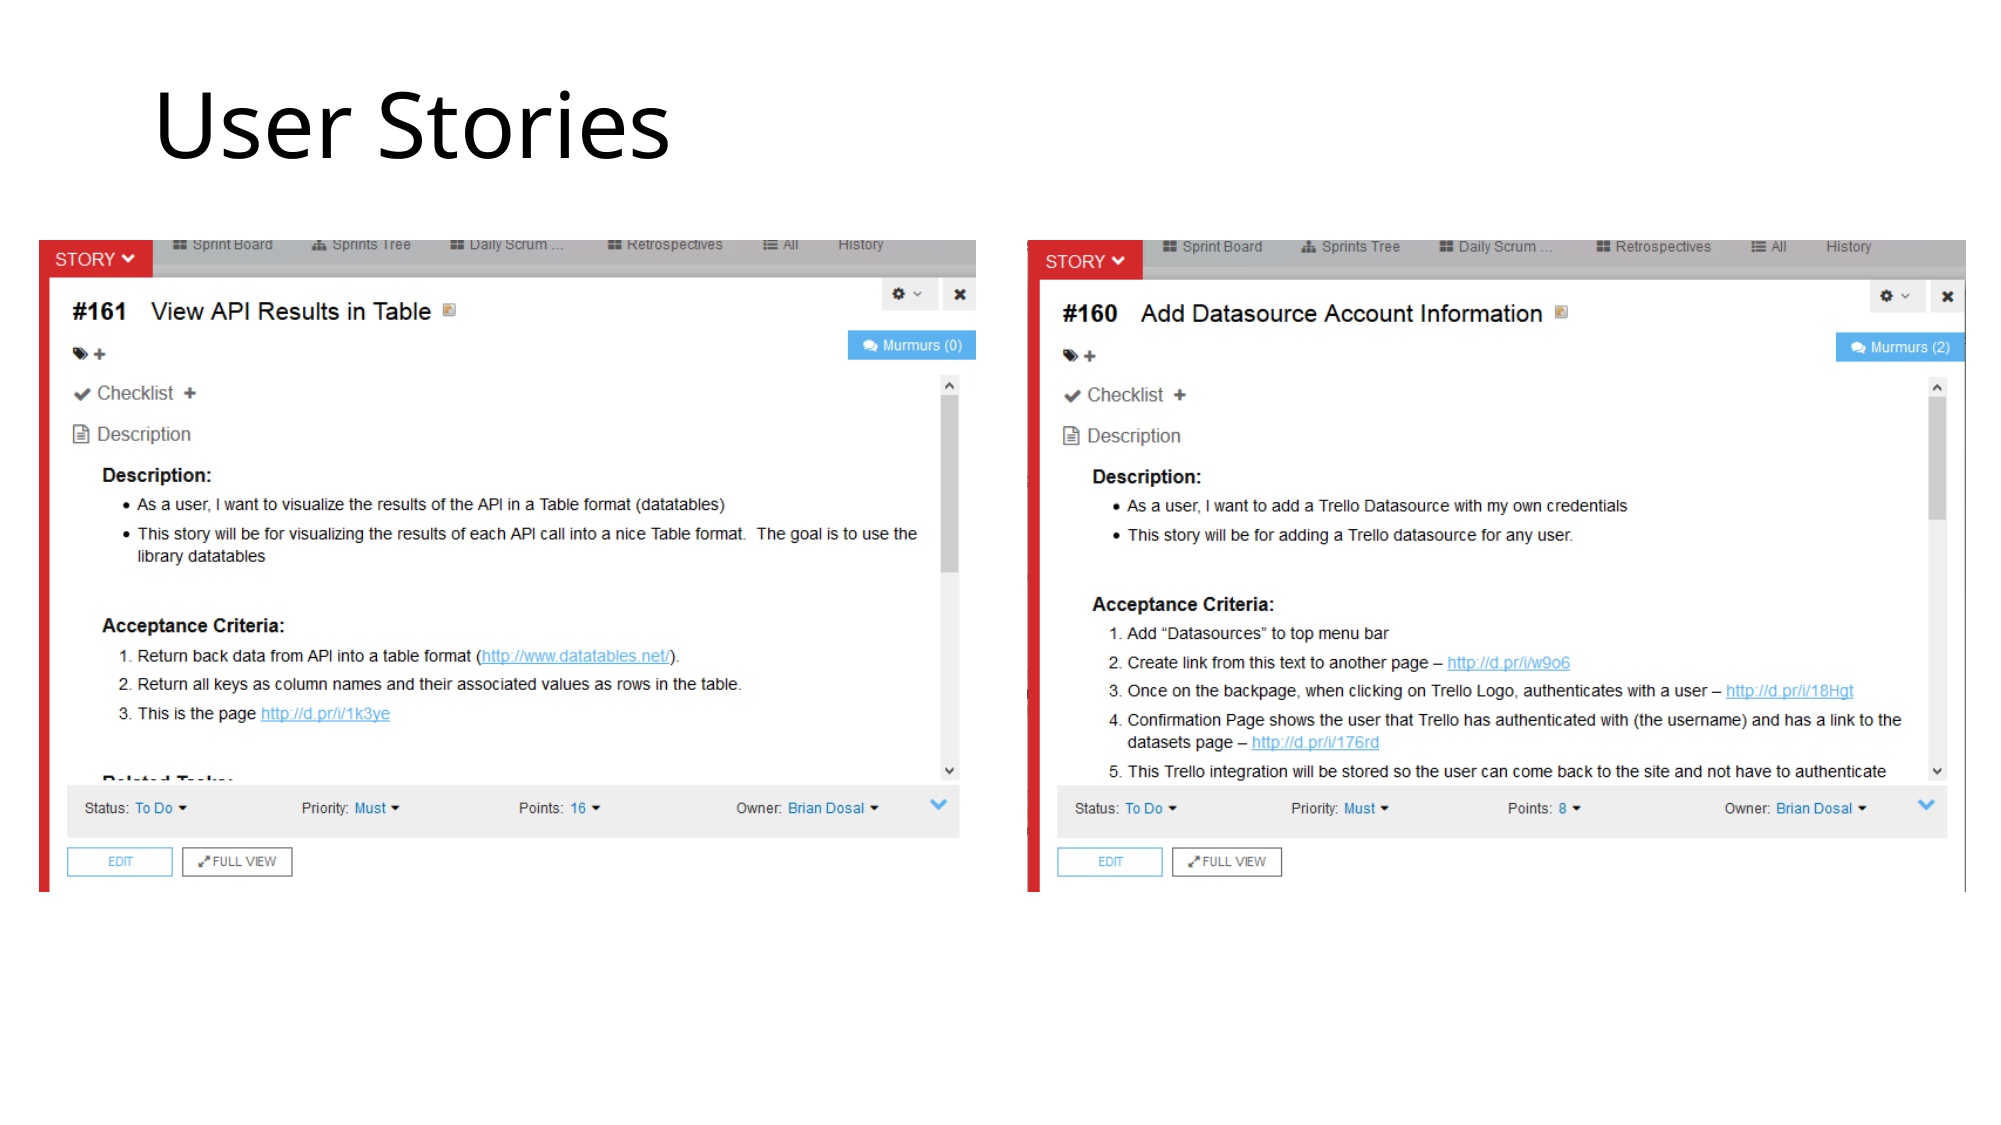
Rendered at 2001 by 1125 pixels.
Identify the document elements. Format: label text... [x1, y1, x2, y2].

picture [39, 240, 976, 892]
title User Stories [137, 59, 1863, 198]
picture [1027, 240, 1966, 892]
